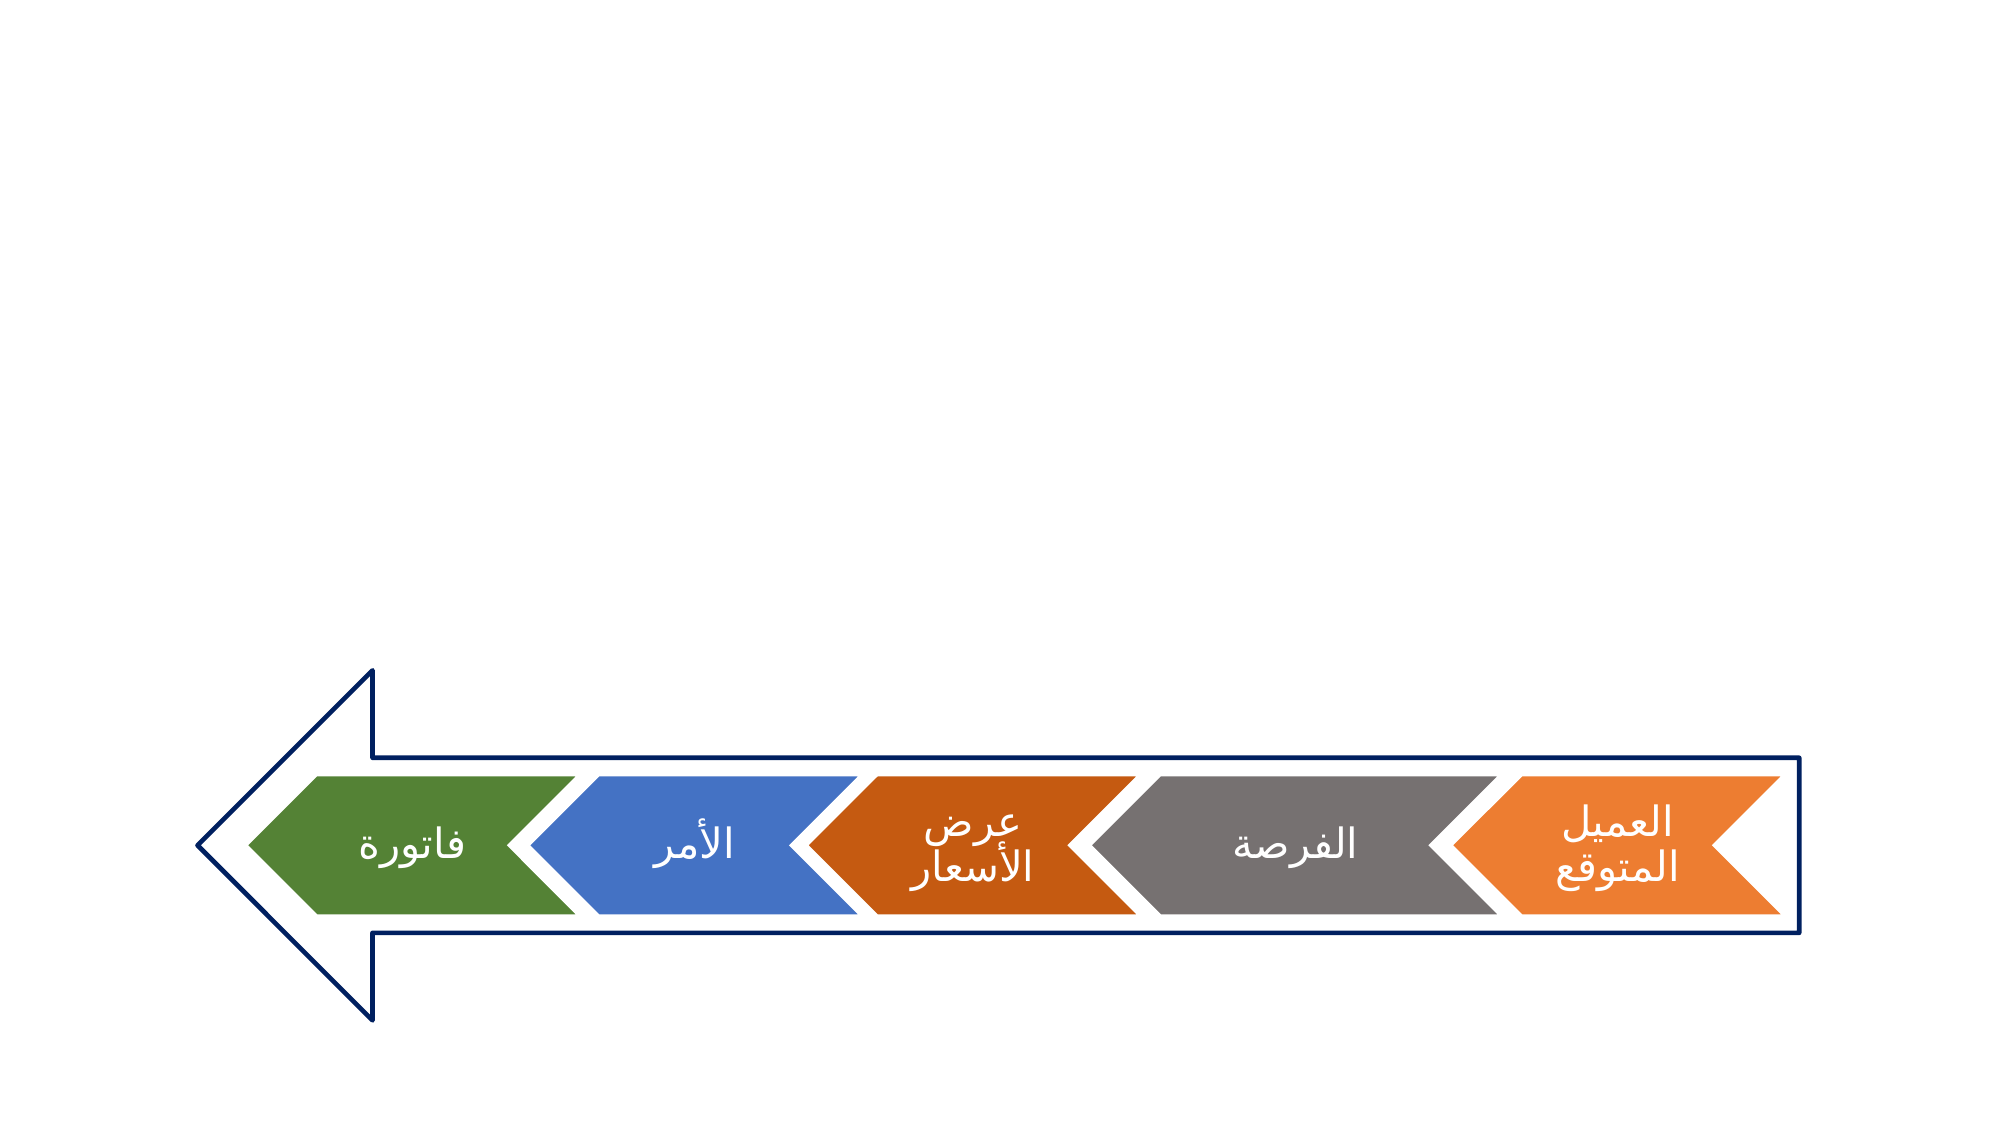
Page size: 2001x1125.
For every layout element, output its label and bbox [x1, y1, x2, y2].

text_box [56, 670, 1941, 1021]
